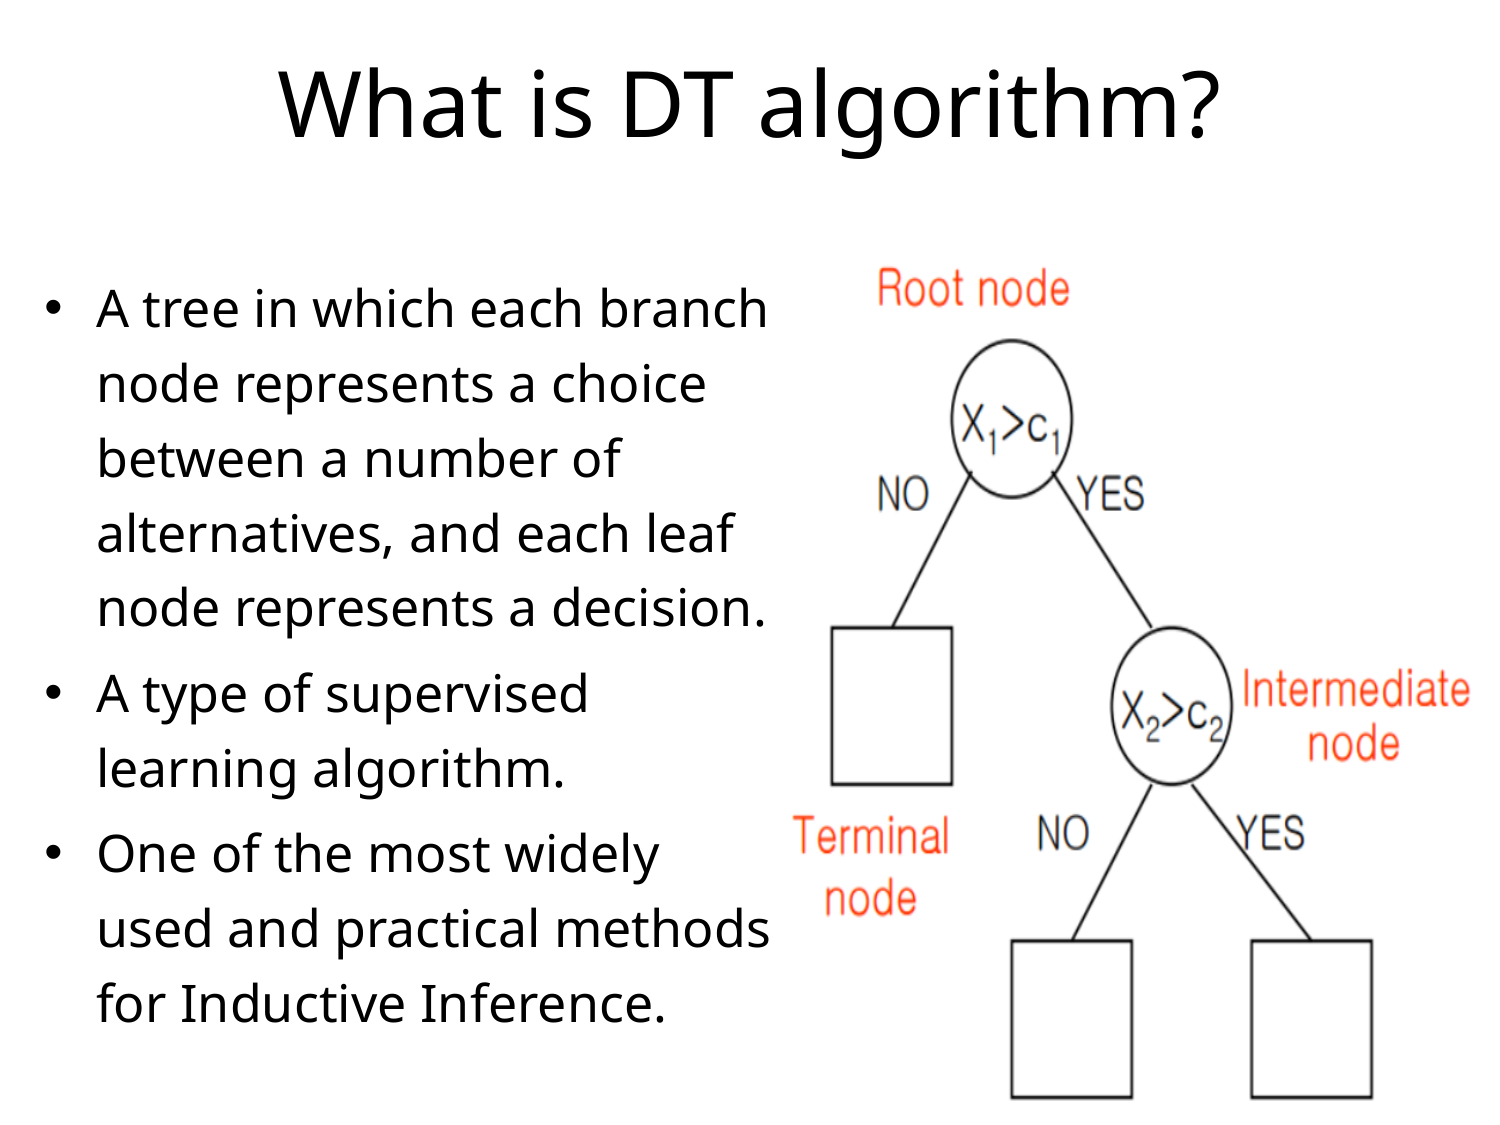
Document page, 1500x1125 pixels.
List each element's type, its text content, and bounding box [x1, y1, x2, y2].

picture [785, 259, 1480, 1118]
list A tree in which each branch node represents a choice between a number of alternatives, and each leaf node represents a decision. A type of supervised learning algorithm. One of the most widely used and practical methods for Inductive Inference. [29, 255, 798, 1118]
title What is DT algorithm? [75, 7, 1425, 195]
